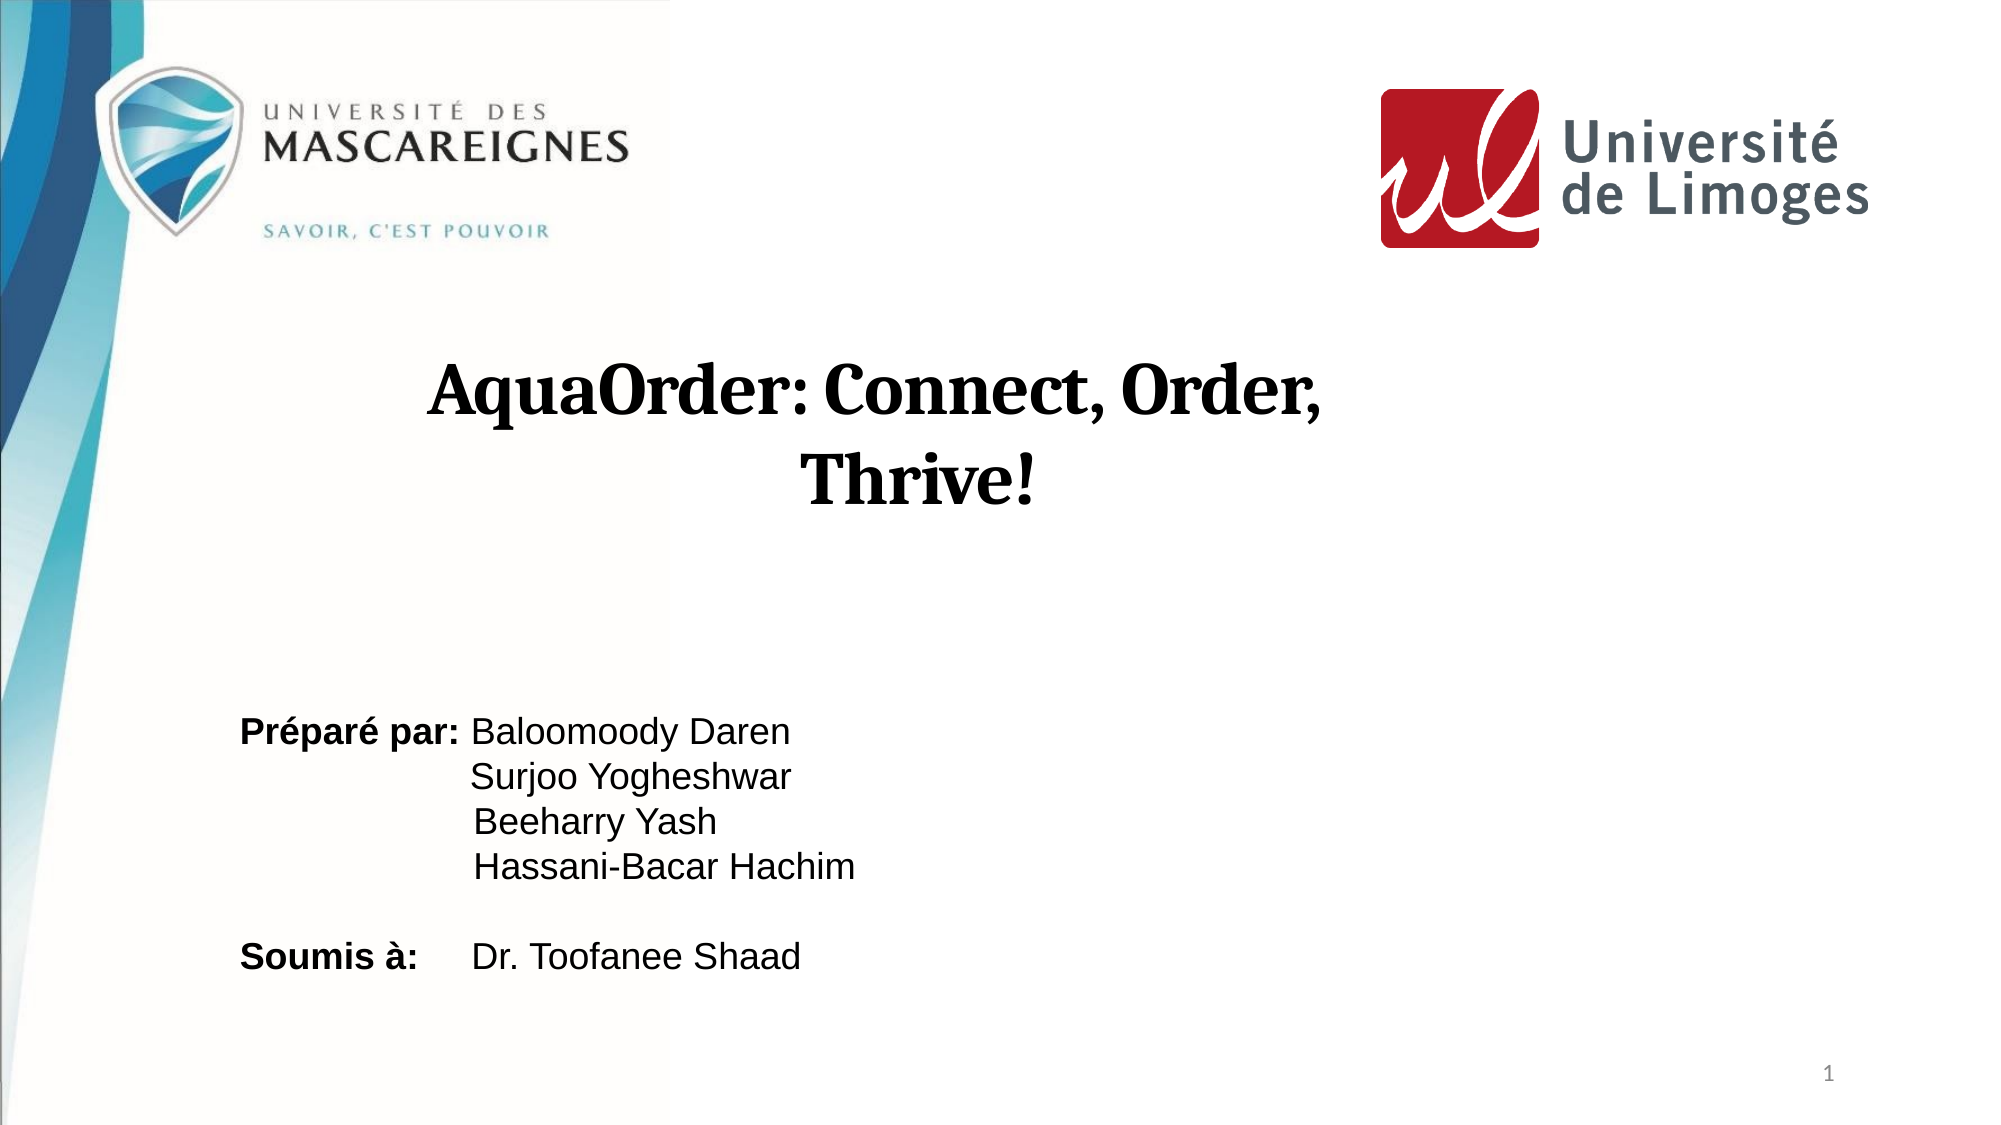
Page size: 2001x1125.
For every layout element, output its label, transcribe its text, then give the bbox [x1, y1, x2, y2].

picture [0, 0, 670, 1125]
text_box Préparé par: Baloomoody Daren Surjoo Yogheshwar Beeharry Yash Hassani-Bacar Hachim Soumis à: Dr. Toofanee Shaad [225, 699, 1379, 985]
picture [1381, 89, 1868, 248]
title AquaOrder: Connect, Order, Thrive! [425, 337, 1467, 528]
slide_number 1 [1815, 1060, 1856, 1125]
